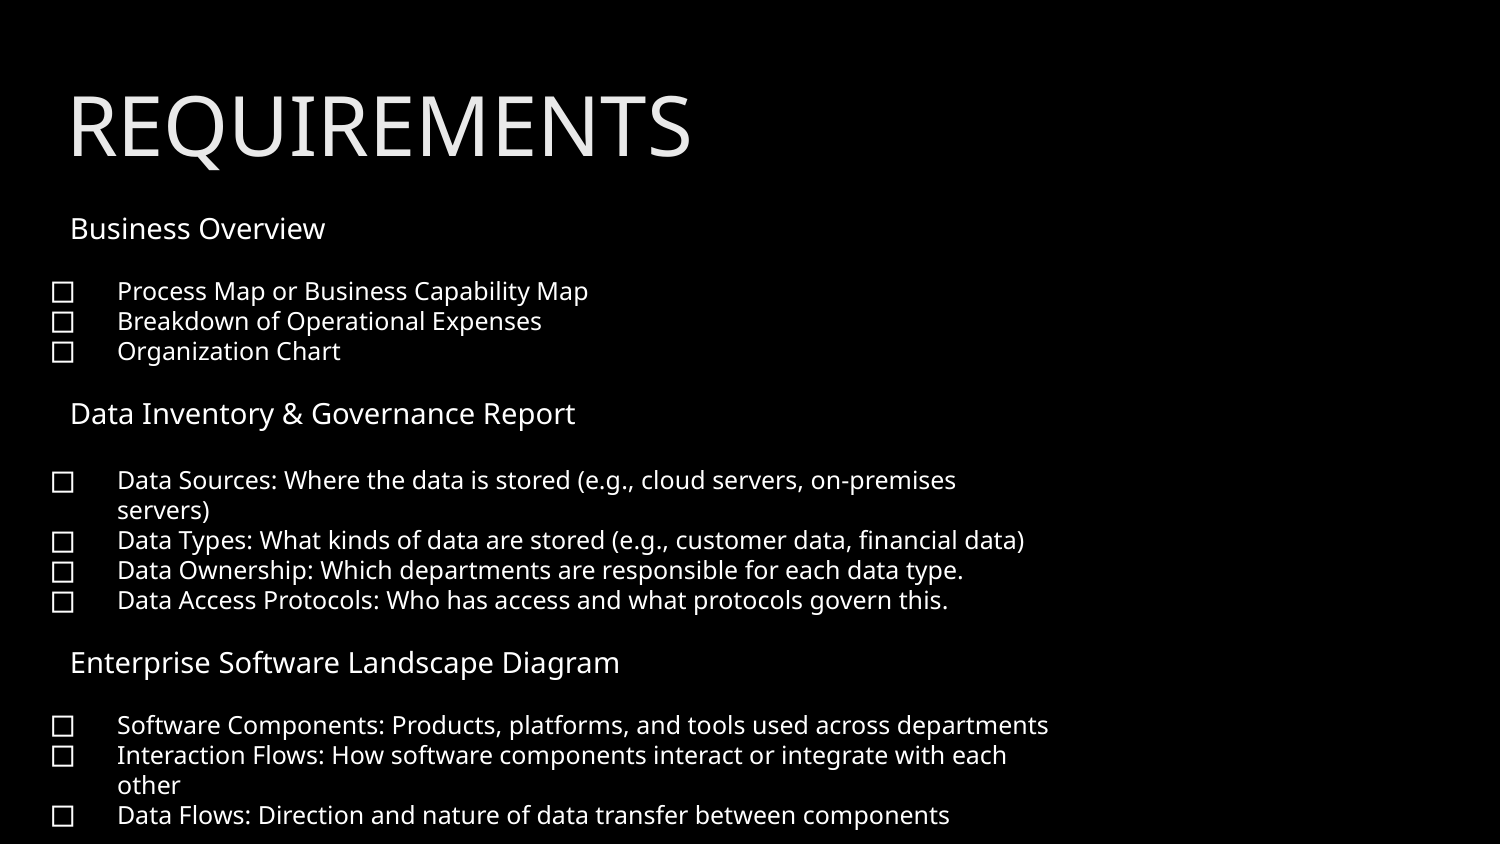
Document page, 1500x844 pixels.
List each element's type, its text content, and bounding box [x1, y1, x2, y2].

text_box Business Overview Process Map or Business Capability Map Breakdown of Operational Expenses Organization Chart Data Inventory & Governance Report Data Sources: Where the data is stored (e.g., cloud servers, on-premises servers) Data Types: What kinds of data are stored (e.g., customer data, financial data) Data Ownership: Which departments are responsible for each data type. Data Access Protocols: Who has access and what protocols govern this. Enterprise Software Landscape Diagram Software Components: Products, platforms, and tools used across departments Interaction Flows: How software components interact or integrate with each other Data Flows: Direction and nature of data transfer between components [55, 195, 1069, 775]
title REQUIREMENTS [51, 72, 1449, 244]
